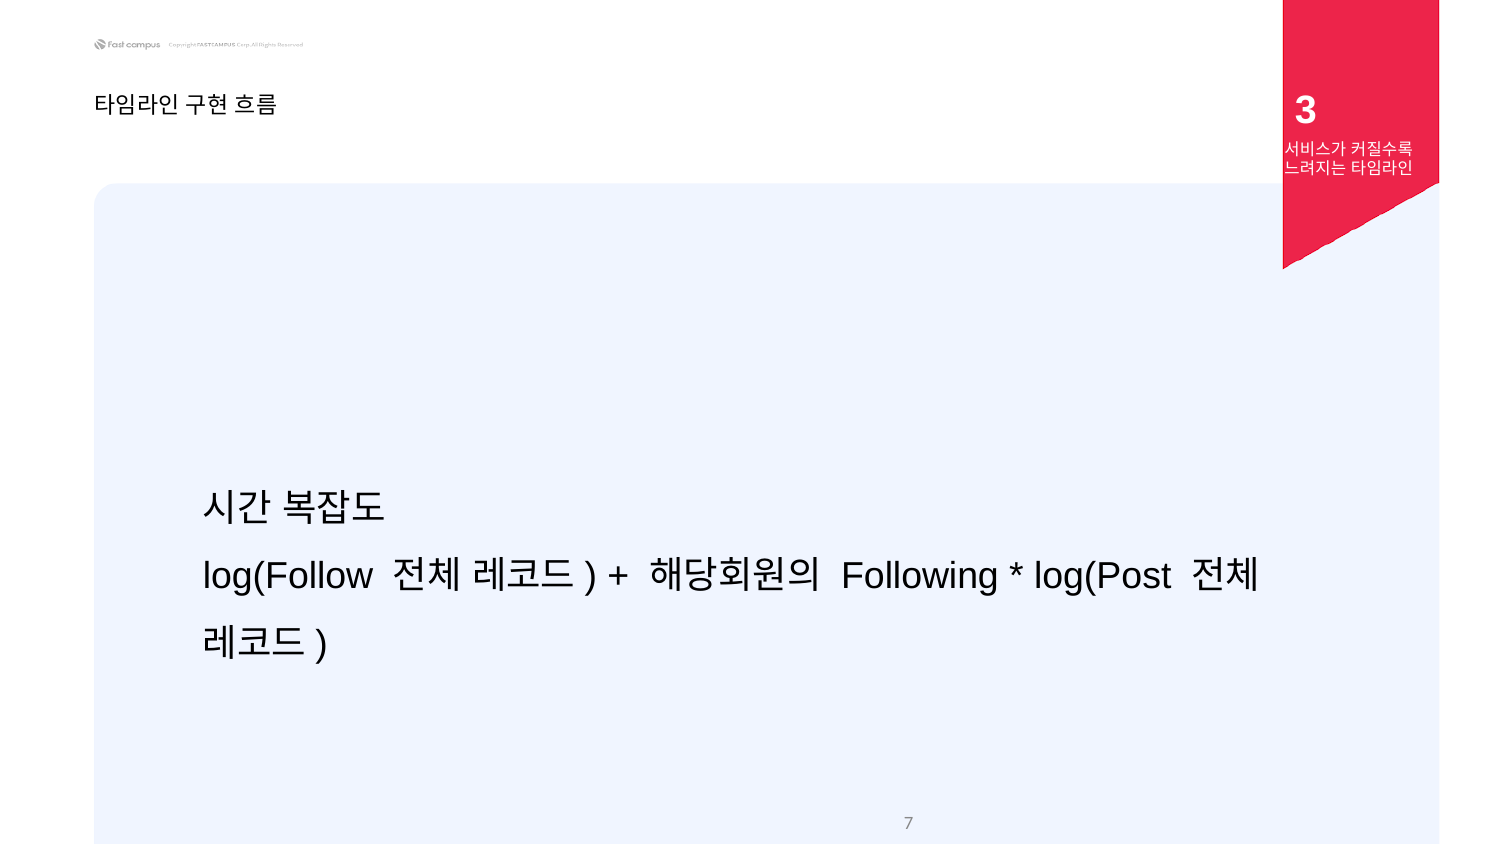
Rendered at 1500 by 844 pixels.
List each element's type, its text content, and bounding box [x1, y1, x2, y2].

text_box 시간 복잡도 log(Follow 전체 레코드) + 해당회원의 Following * log(Post 전체 레코드) [187, 446, 1355, 679]
text_box 서비스가 커질수록 느려지는 타임라인 [1281, 135, 1438, 184]
slide_number ‹#› [581, 799, 919, 844]
text_box 타임라인 구현 흐름 [93, 89, 368, 120]
picture [0, 0, 1500, 844]
text_box 3 [1281, 86, 1438, 135]
